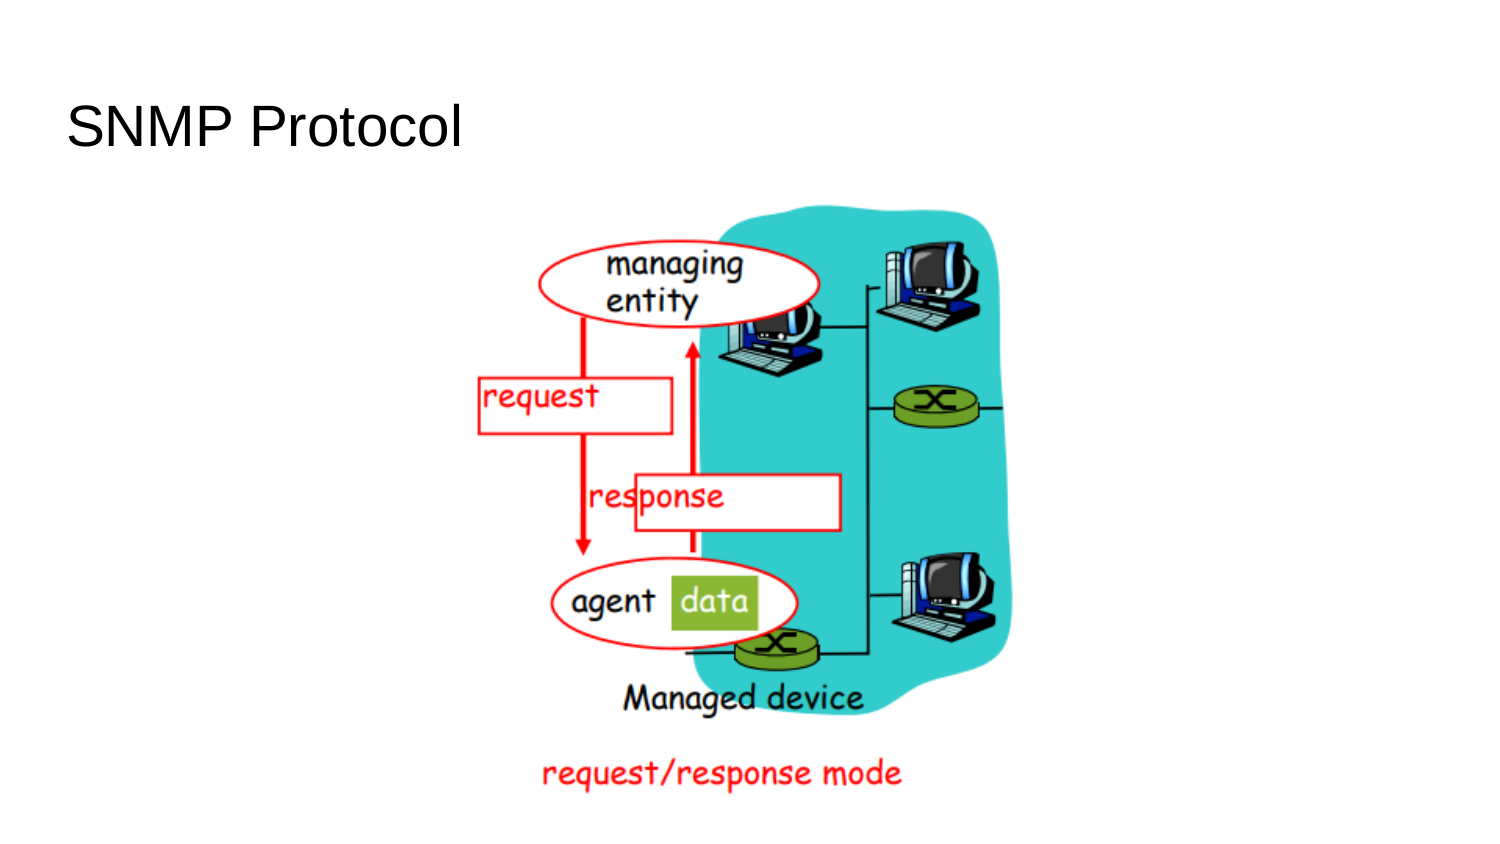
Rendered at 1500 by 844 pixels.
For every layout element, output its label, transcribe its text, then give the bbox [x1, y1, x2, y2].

title SNMP Protocol [51, 72, 1449, 167]
picture [455, 188, 1044, 815]
